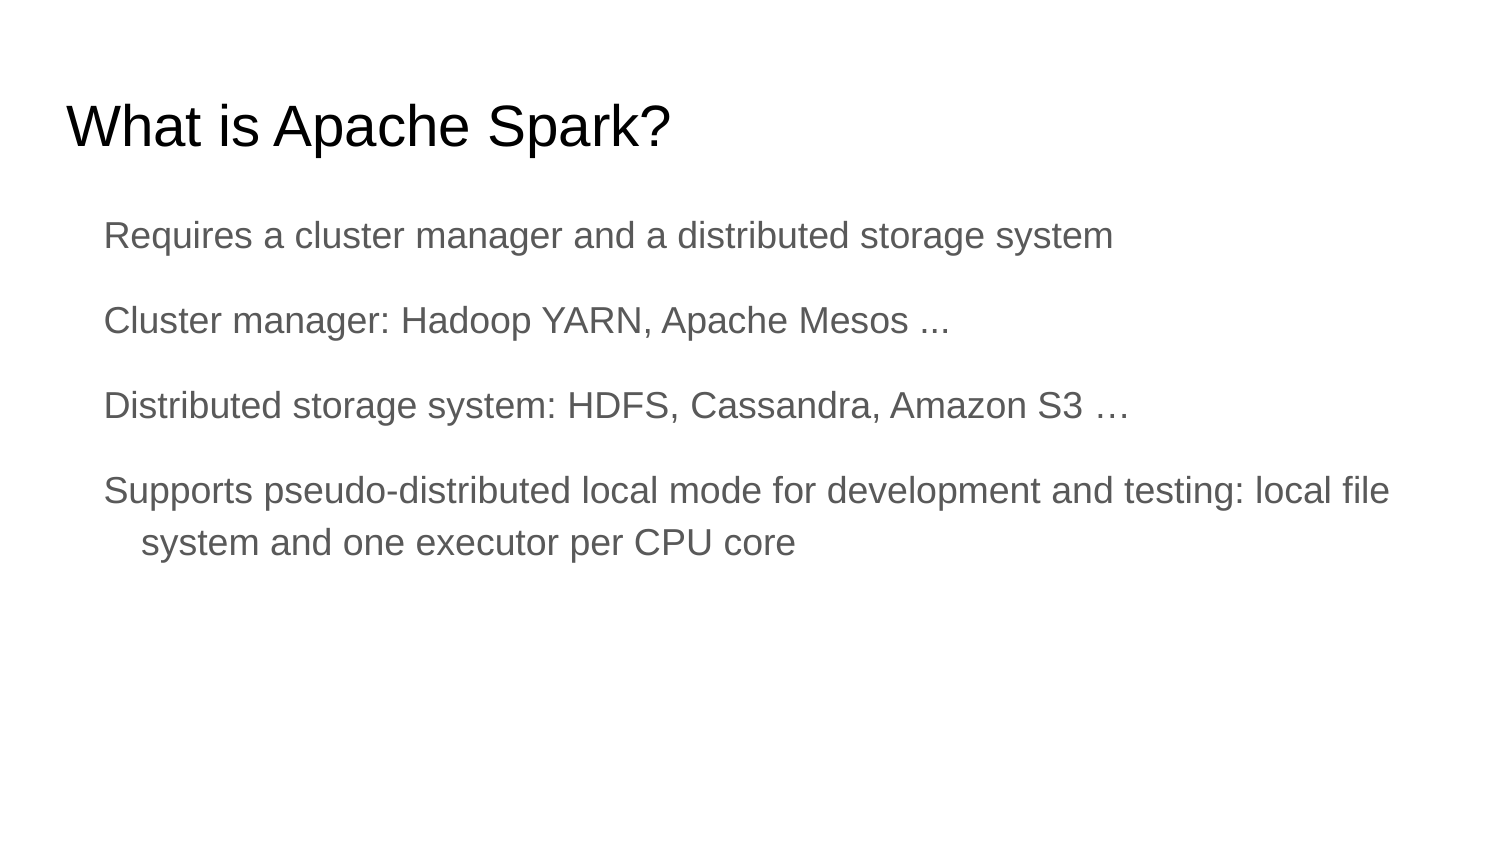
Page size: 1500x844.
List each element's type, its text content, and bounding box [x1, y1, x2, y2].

title What is Apache Spark? [51, 72, 1449, 167]
list Requires a cluster manager and a distributed storage system Cluster manager: Hadoop YARN, Apache Mesos ... Distributed storage system: HDFS, Cassandra, Amazon S3 … Supports pseudo-distributed local mode for development and testing: local file system and one executor per CPU core [51, 189, 1449, 750]
